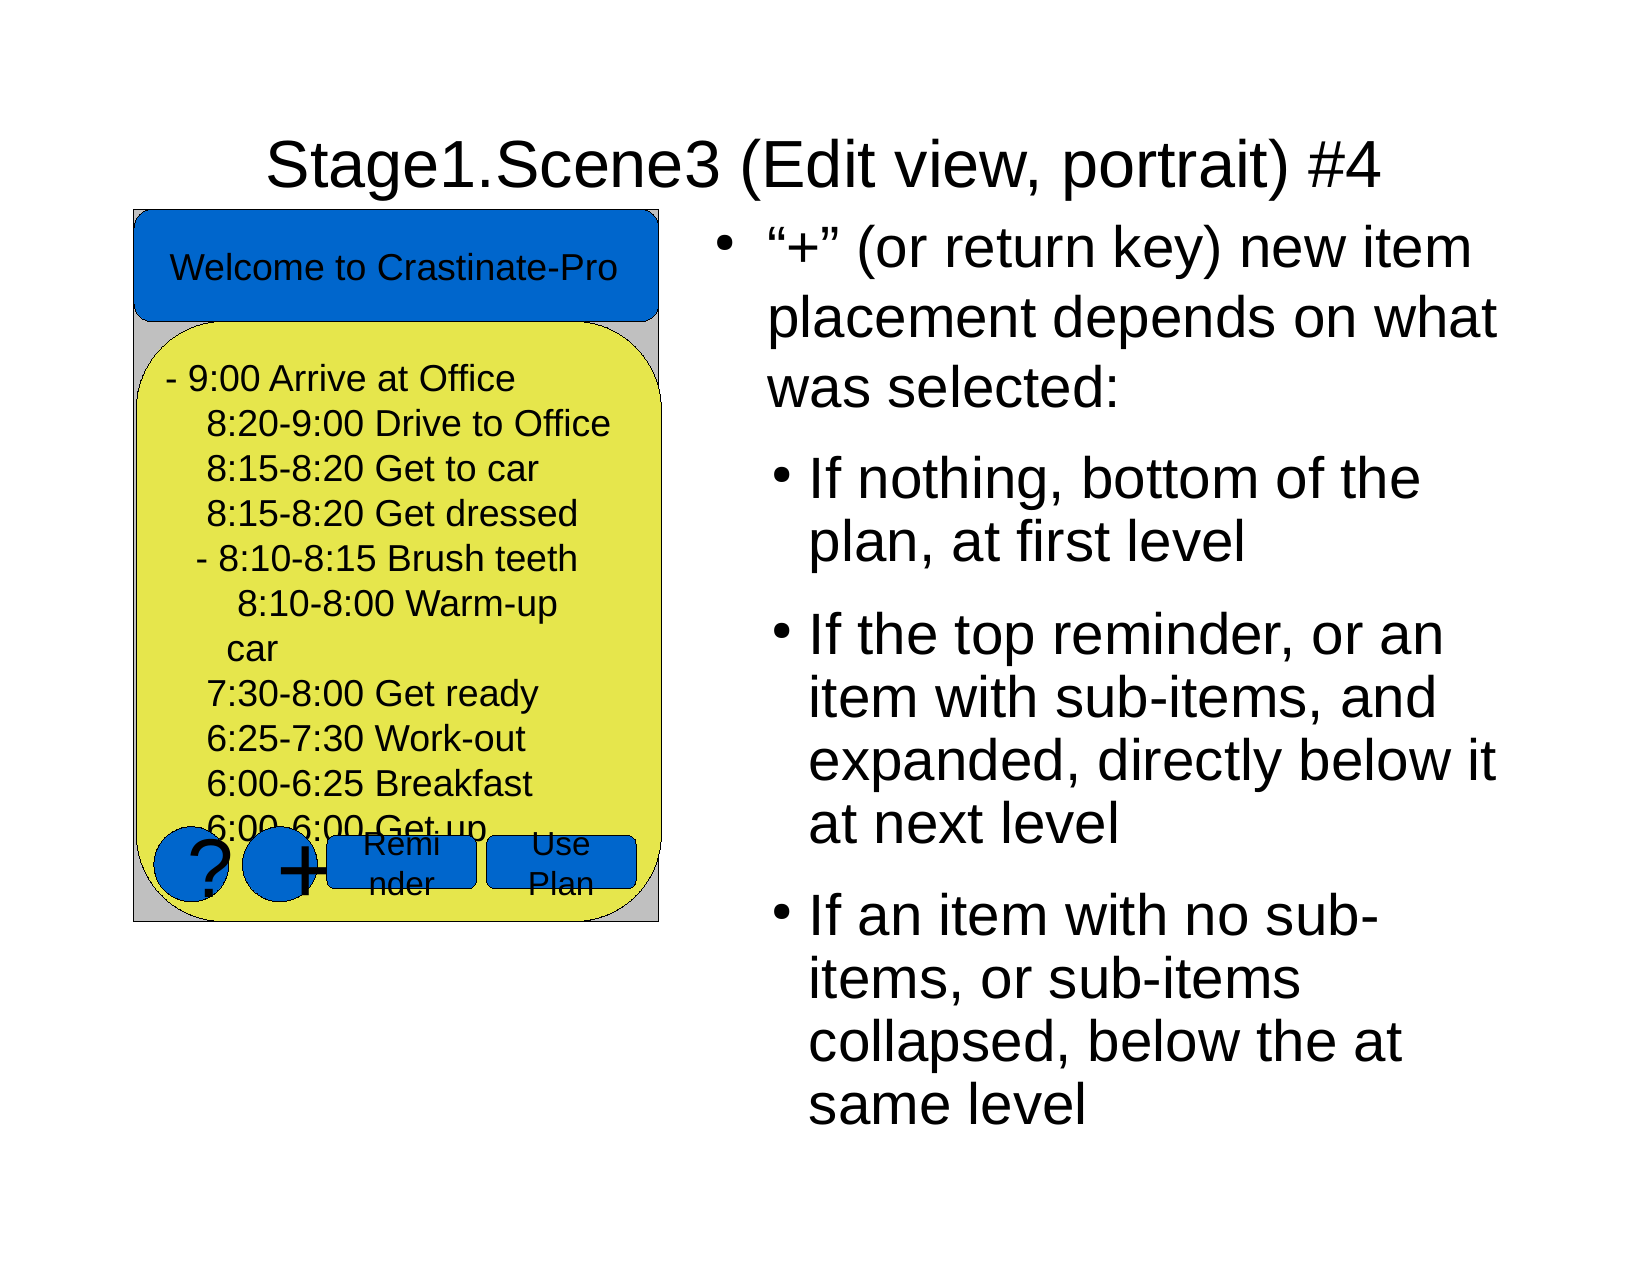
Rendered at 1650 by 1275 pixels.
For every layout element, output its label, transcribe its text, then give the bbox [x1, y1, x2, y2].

text_box + [242, 826, 318, 902]
text_box [646, 209, 659, 222]
text_box Reminder [326, 835, 477, 889]
text_box [584, 858, 659, 922]
text_box ? [153, 826, 229, 902]
text_box Welcome to Crastinate-Pro [133, 209, 659, 322]
title Stage1.Scene3 (Edit view, portrait) #4 [135, 112, 1515, 209]
text_box [591, 309, 659, 384]
text_box - 9:00 Arrive at Office 8:20-9:00 Drive to Office 8:15-8:20 Get to car 8:15-8:20 Get dressed - 8:10-8:15 Brush teeth 8:10-8:00 Warm-up car 7:30-8:00 Get ready 6:25-7:30 Work-out 6:00-6:25 Breakfast 6:00-6:00 Get up [136, 321, 662, 922]
text_box [133, 209, 147, 227]
text_box [133, 304, 214, 922]
list “+” (or return key) new item placement depends on what was selected: If nothing, bottom of the plan, at first level If the top reminder, or an item with sub-items, and expanded, directly below it at next level If an item with no sub-items, or sub-items collapsed, below the at same level [696, 209, 1522, 1129]
text_box Use Plan [486, 835, 637, 889]
